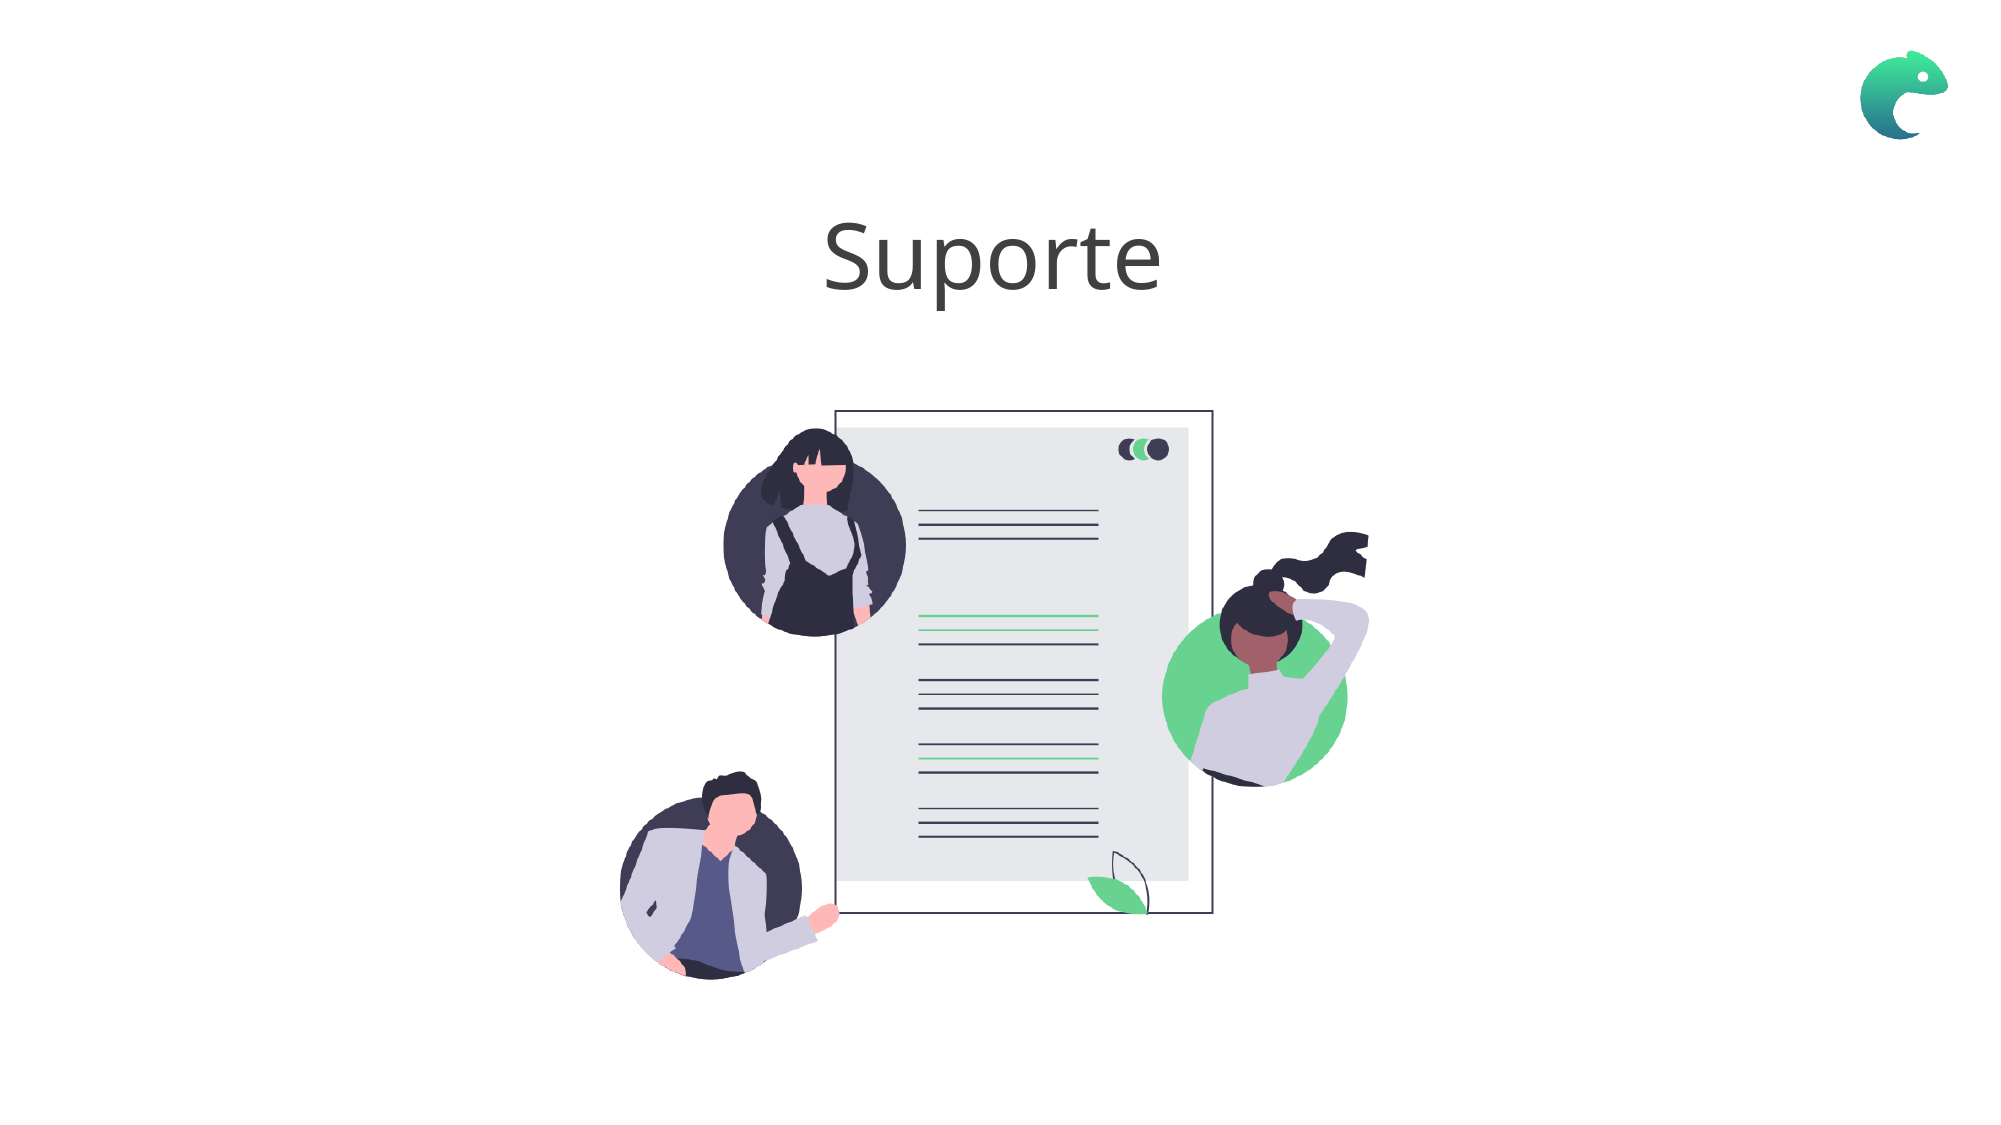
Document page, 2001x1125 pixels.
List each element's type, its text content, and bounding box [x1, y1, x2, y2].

picture [1855, 46, 1951, 142]
picture [518, 342, 1470, 1048]
text_box Suporte [130, 151, 1856, 369]
